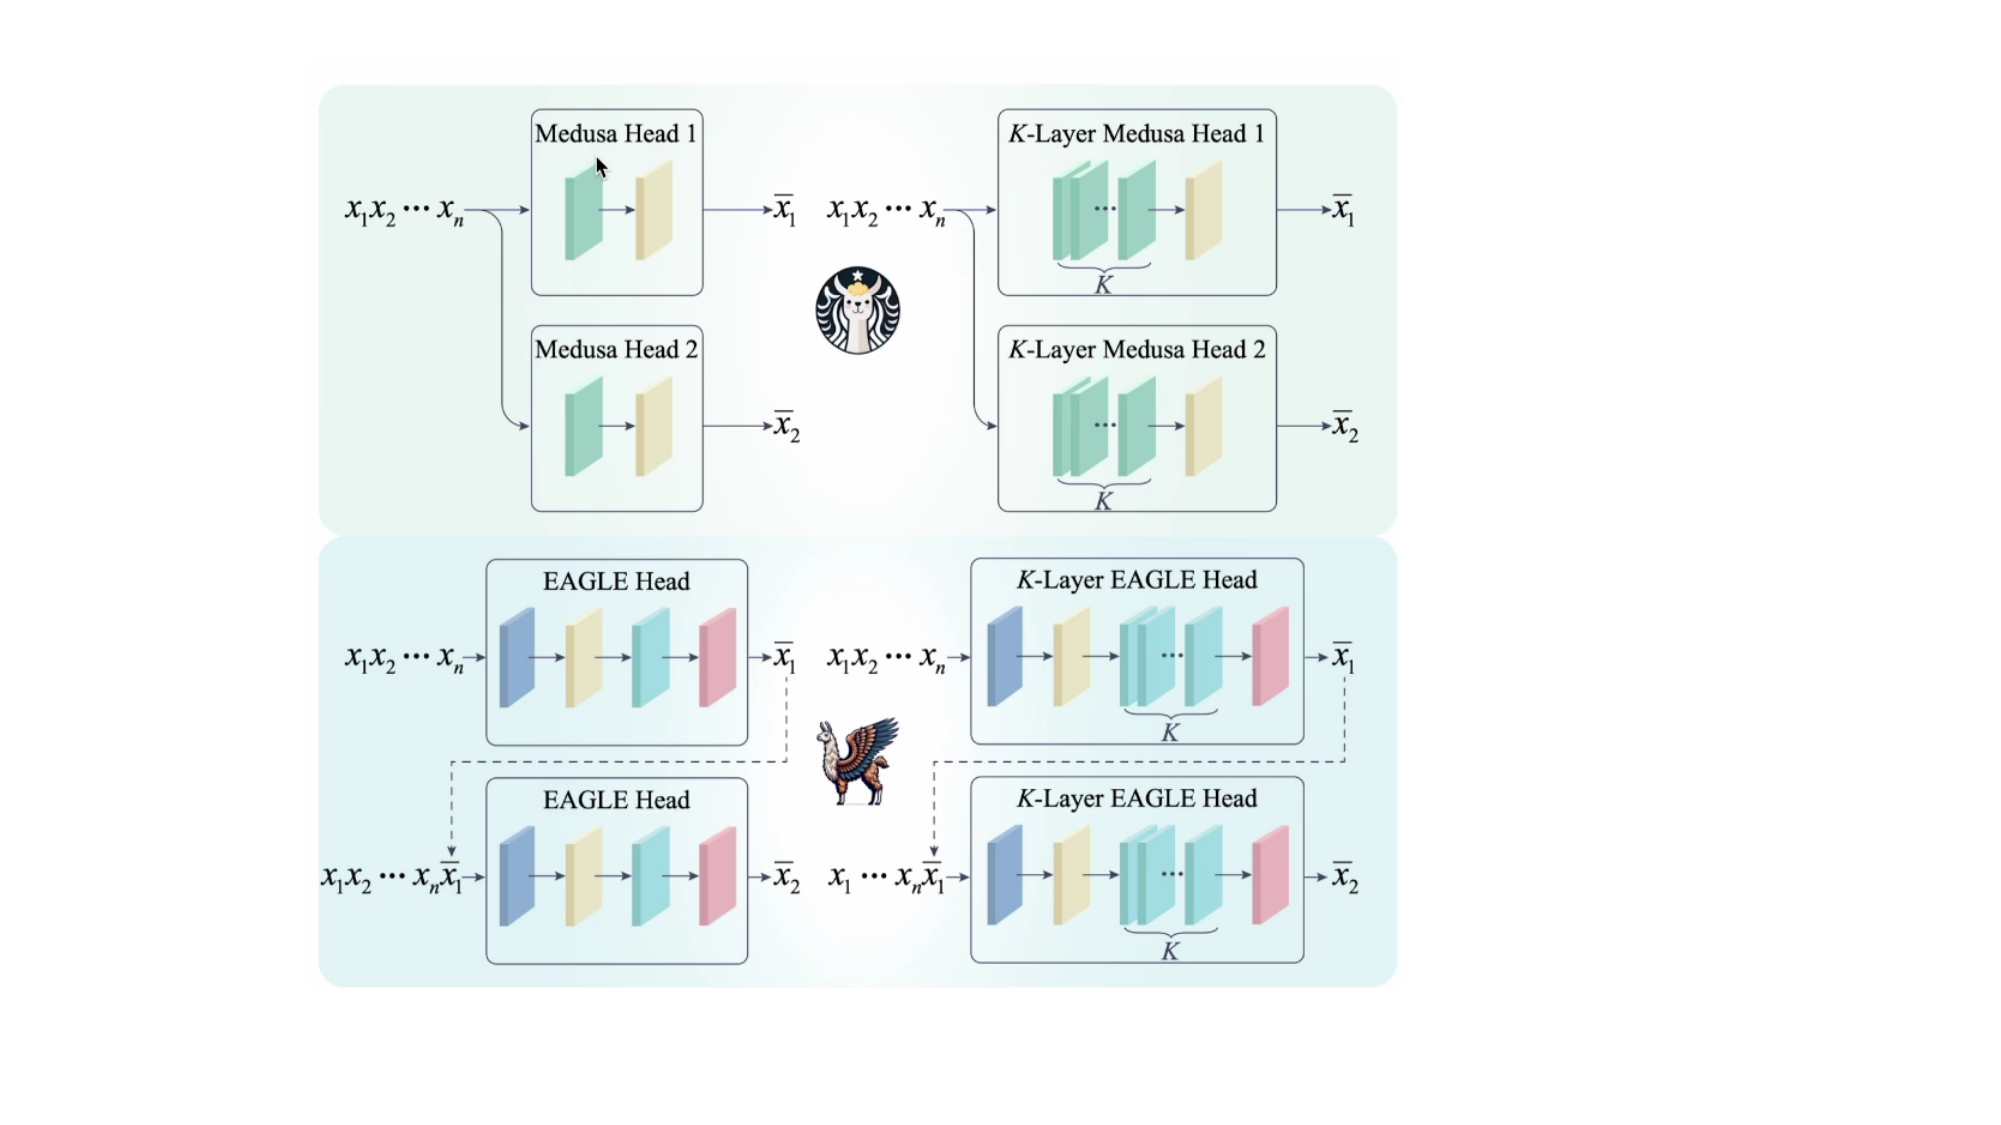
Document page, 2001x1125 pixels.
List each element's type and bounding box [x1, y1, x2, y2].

picture [308, 59, 1403, 988]
